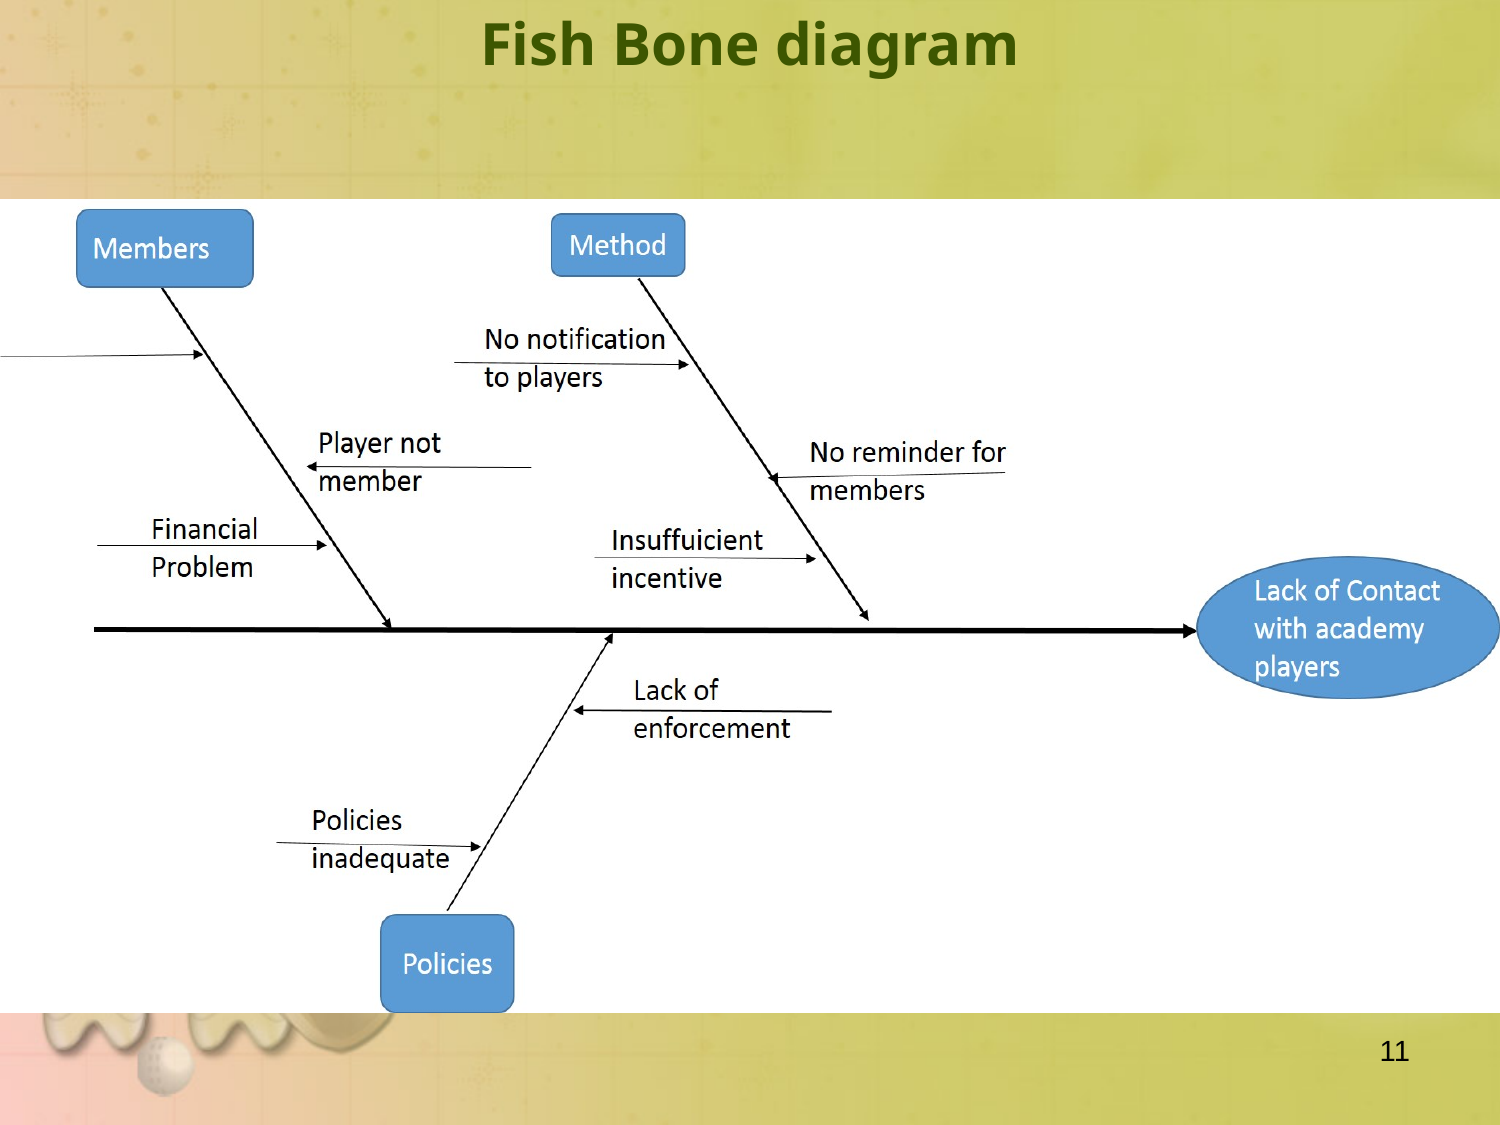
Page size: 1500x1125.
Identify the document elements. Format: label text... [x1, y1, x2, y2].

text_box Fish Bone diagram [0, 0, 1500, 85]
slide_number 11 [1074, 1024, 1426, 1103]
picture [0, 85, 1500, 1125]
